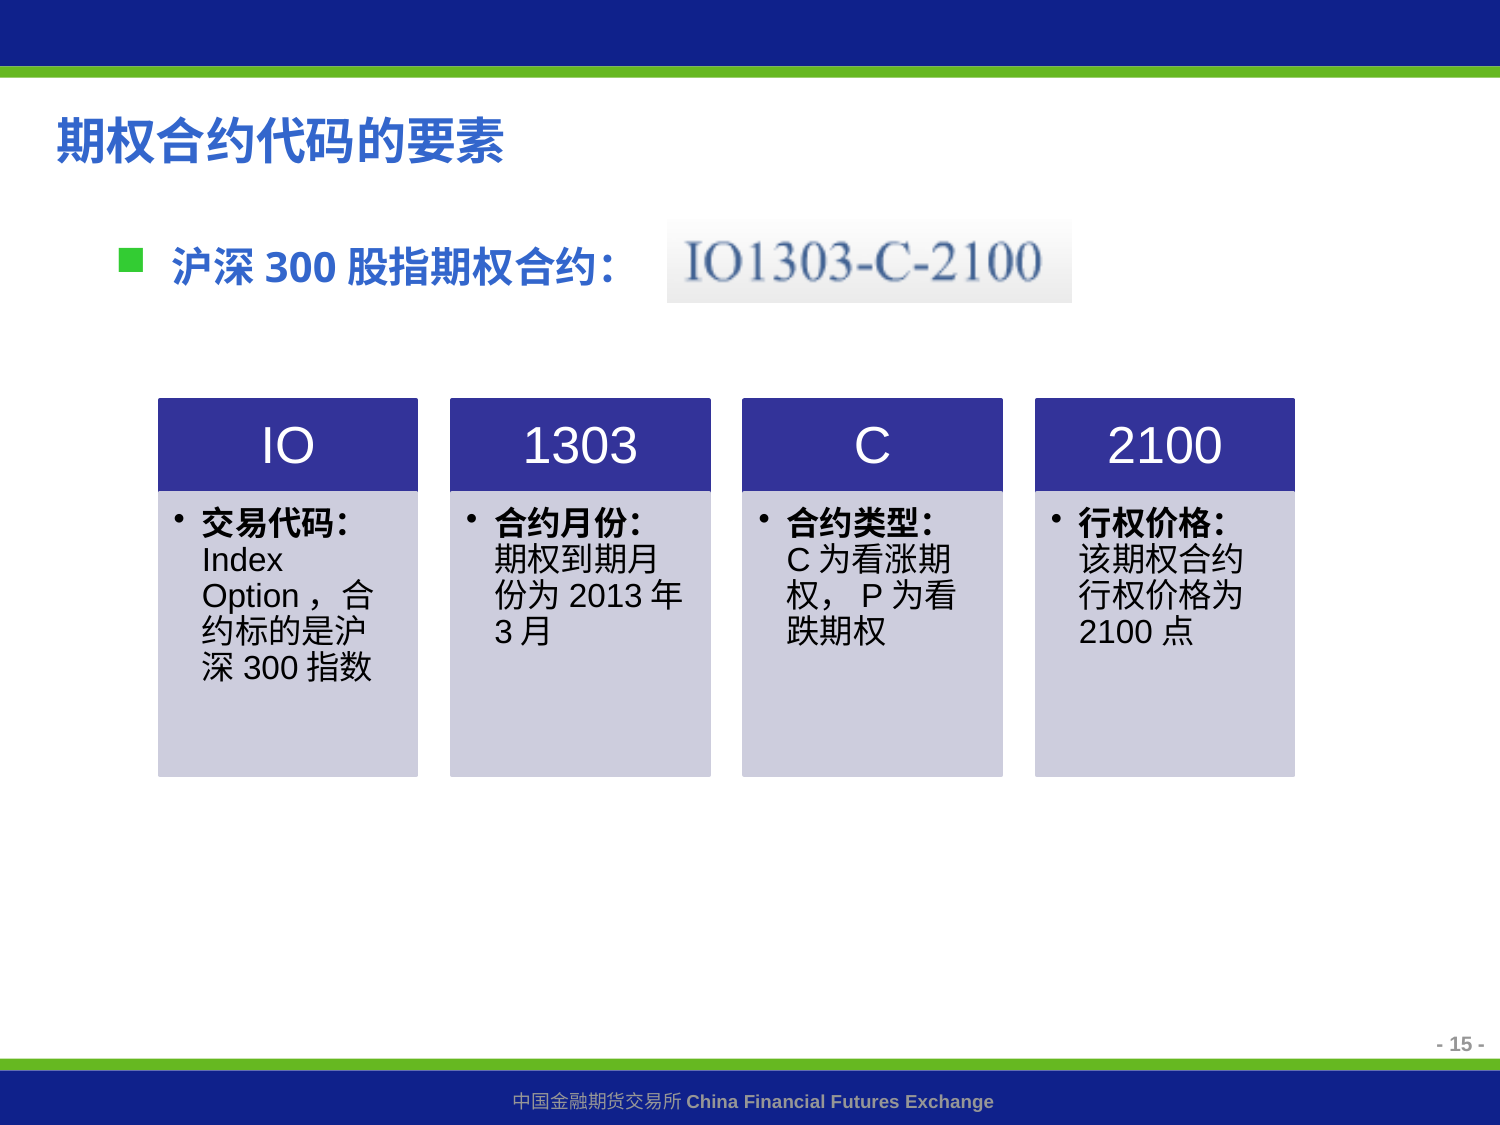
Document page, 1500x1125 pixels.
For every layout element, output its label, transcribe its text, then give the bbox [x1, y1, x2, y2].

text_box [159, 400, 1294, 776]
text_box 期权合约代码的要素 [41, 90, 1341, 177]
text_box 沪深300股指期权合约： [100, 208, 1409, 513]
slide_number - 15 - [1204, 1022, 1500, 1078]
picture [667, 219, 1072, 303]
